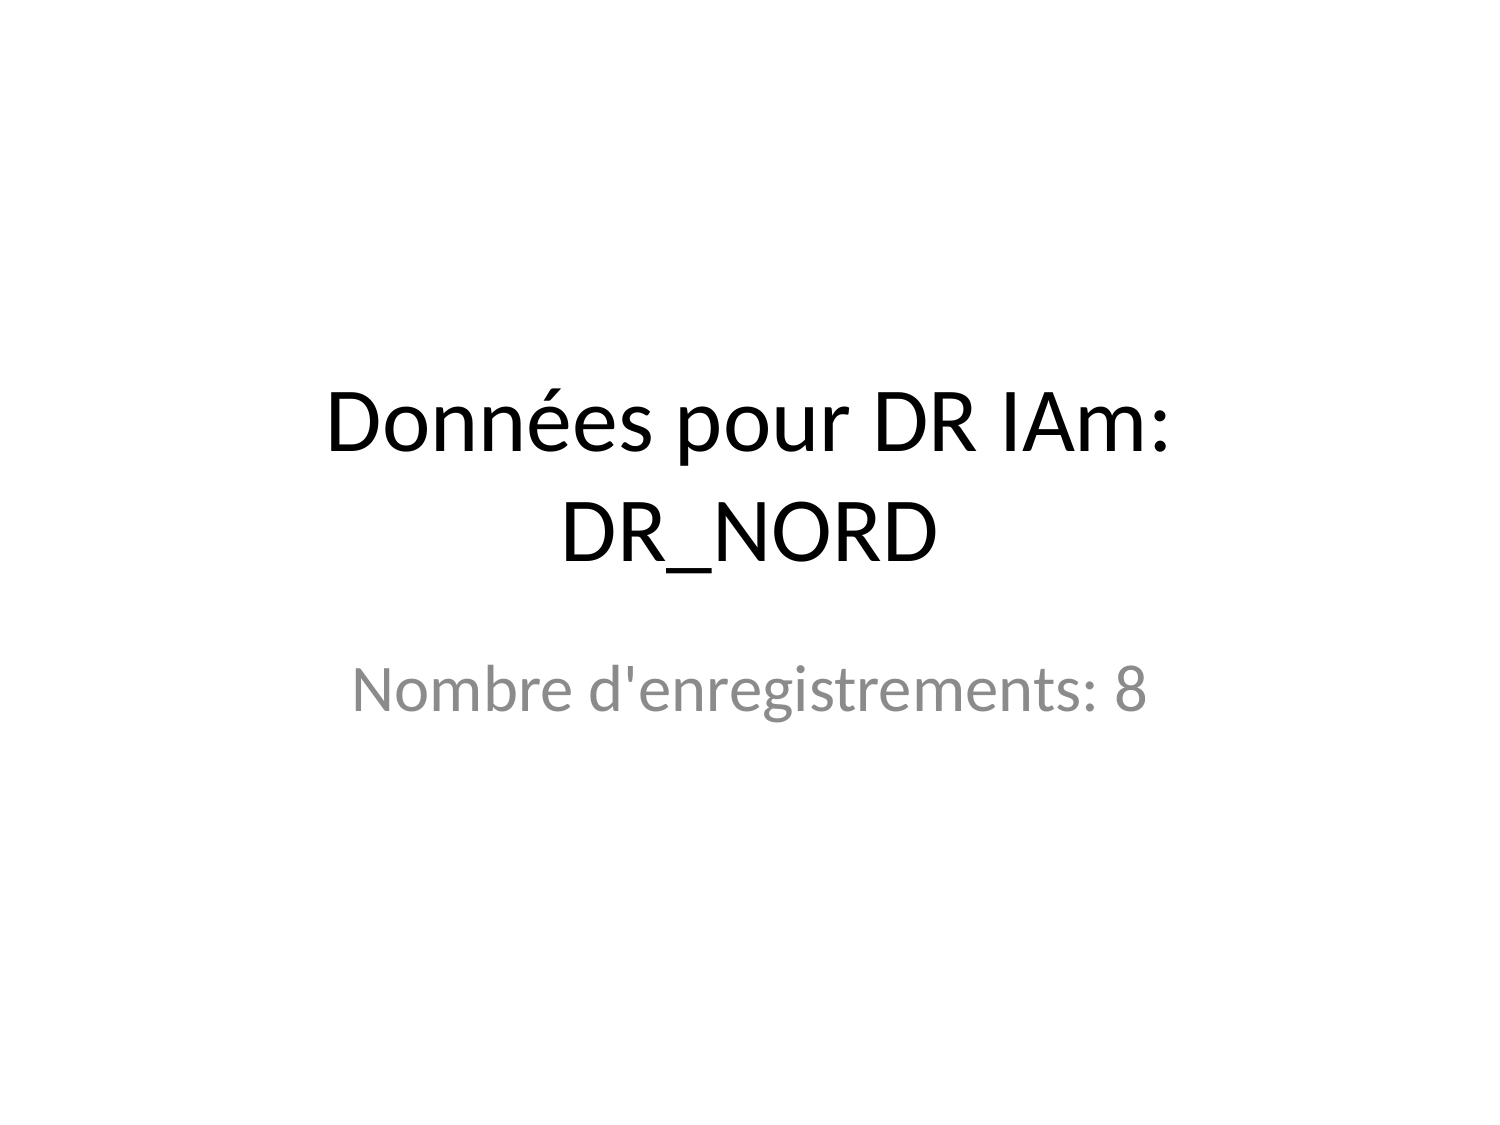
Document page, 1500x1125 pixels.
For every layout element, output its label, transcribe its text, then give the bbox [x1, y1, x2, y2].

title Données pour DR IAm: DR_NORD [112, 349, 1388, 591]
subtitle Nombre d'enregistrements: 8 [225, 637, 1275, 925]
